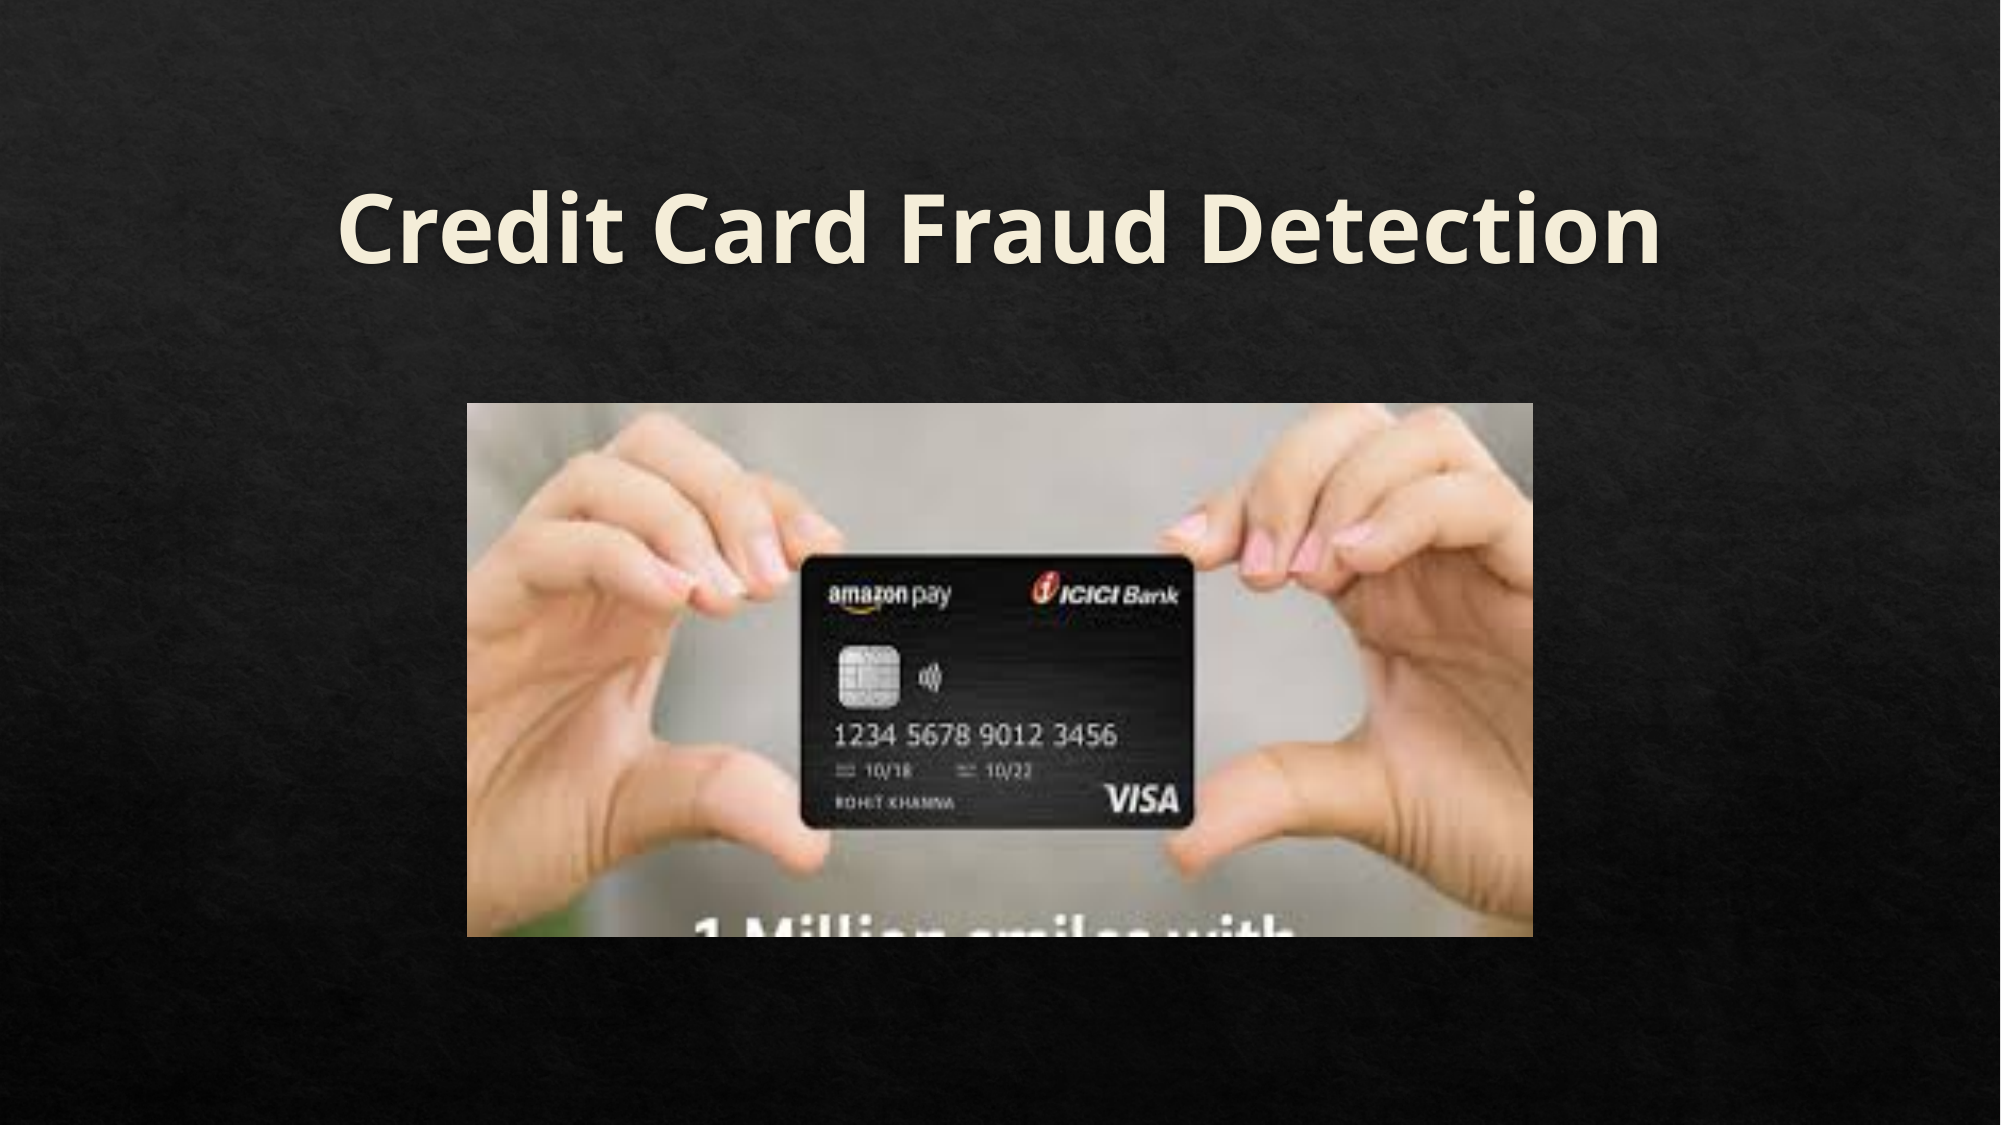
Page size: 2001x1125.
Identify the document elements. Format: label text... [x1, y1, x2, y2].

title Credit Card Fraud Detection [150, 129, 1850, 336]
picture [467, 403, 1533, 937]
